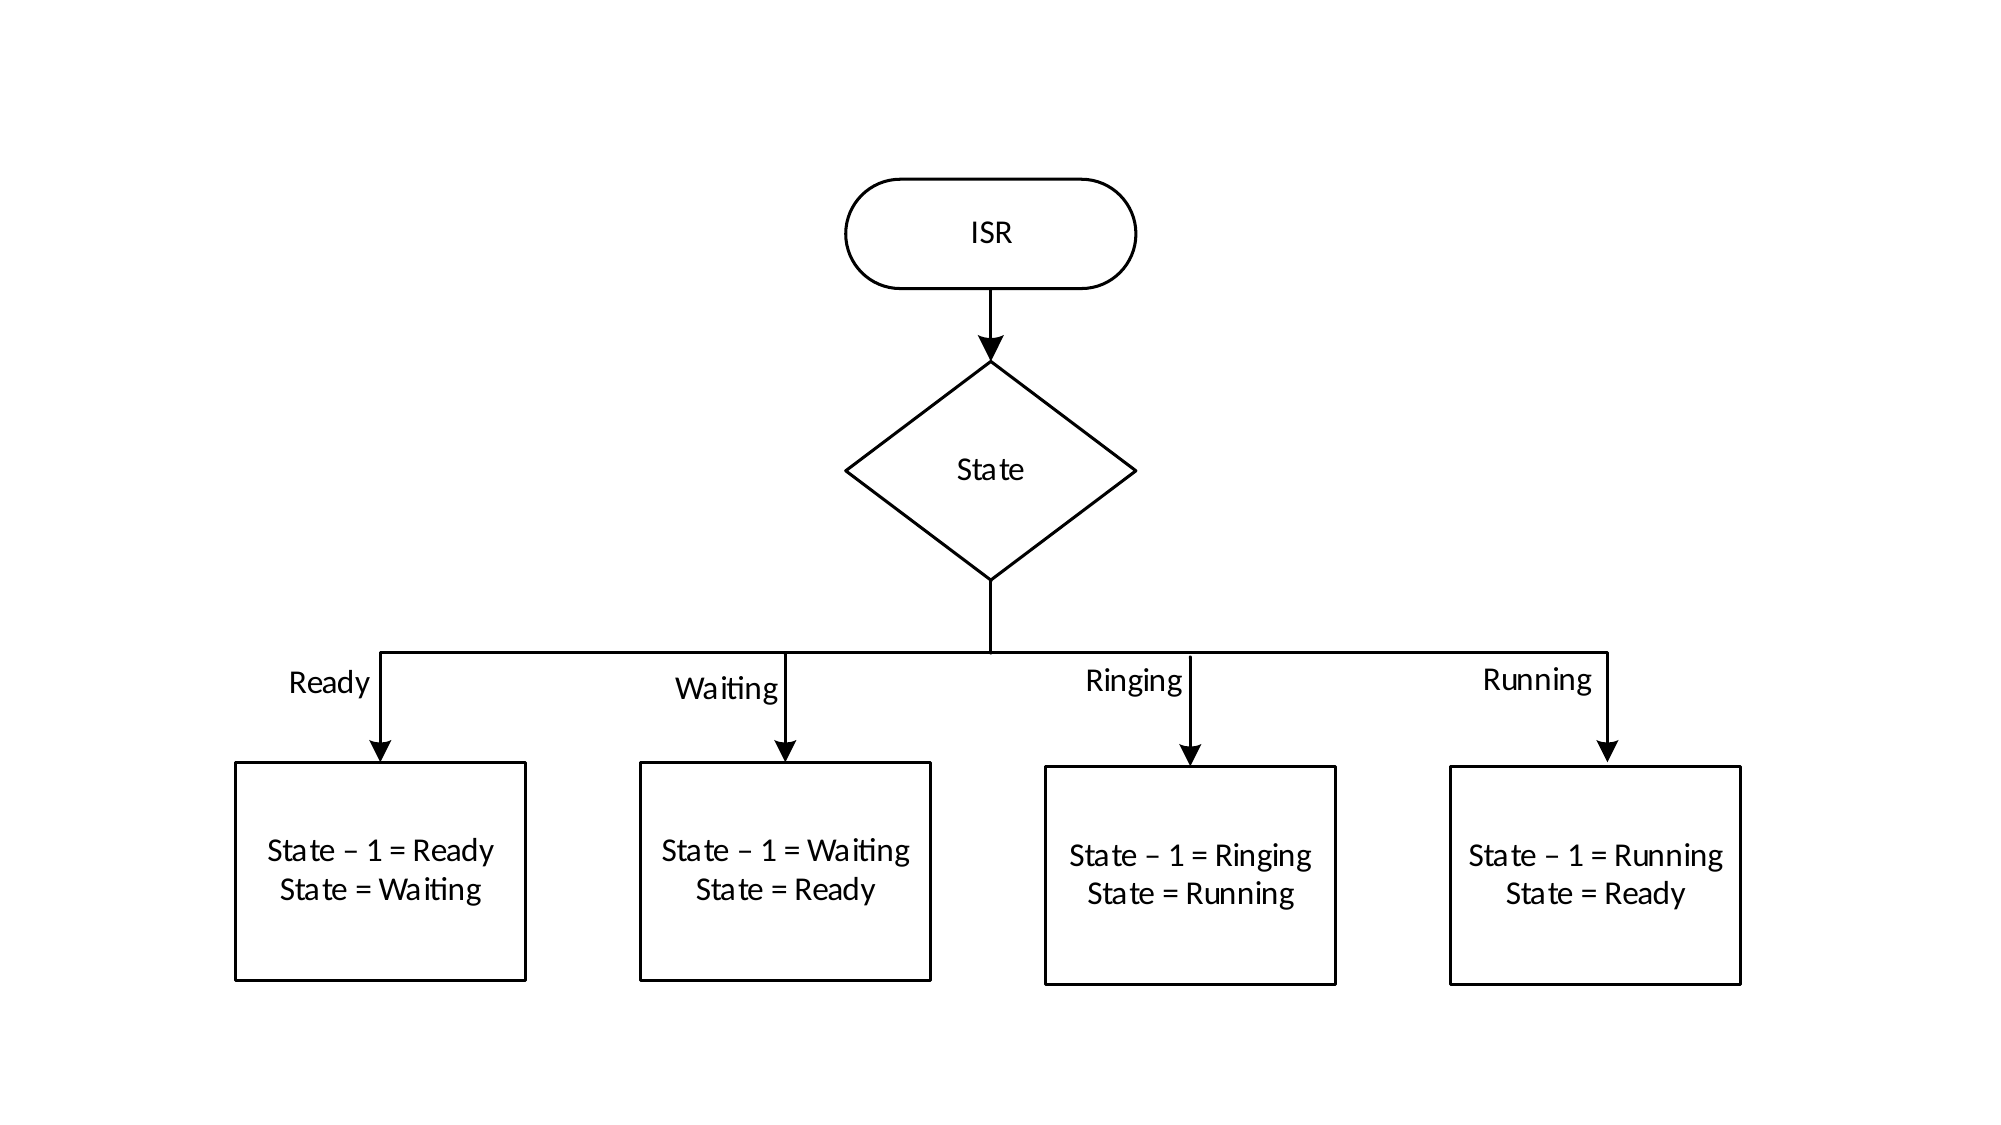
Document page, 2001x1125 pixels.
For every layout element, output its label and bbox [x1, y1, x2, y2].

picture [228, 172, 1747, 988]
